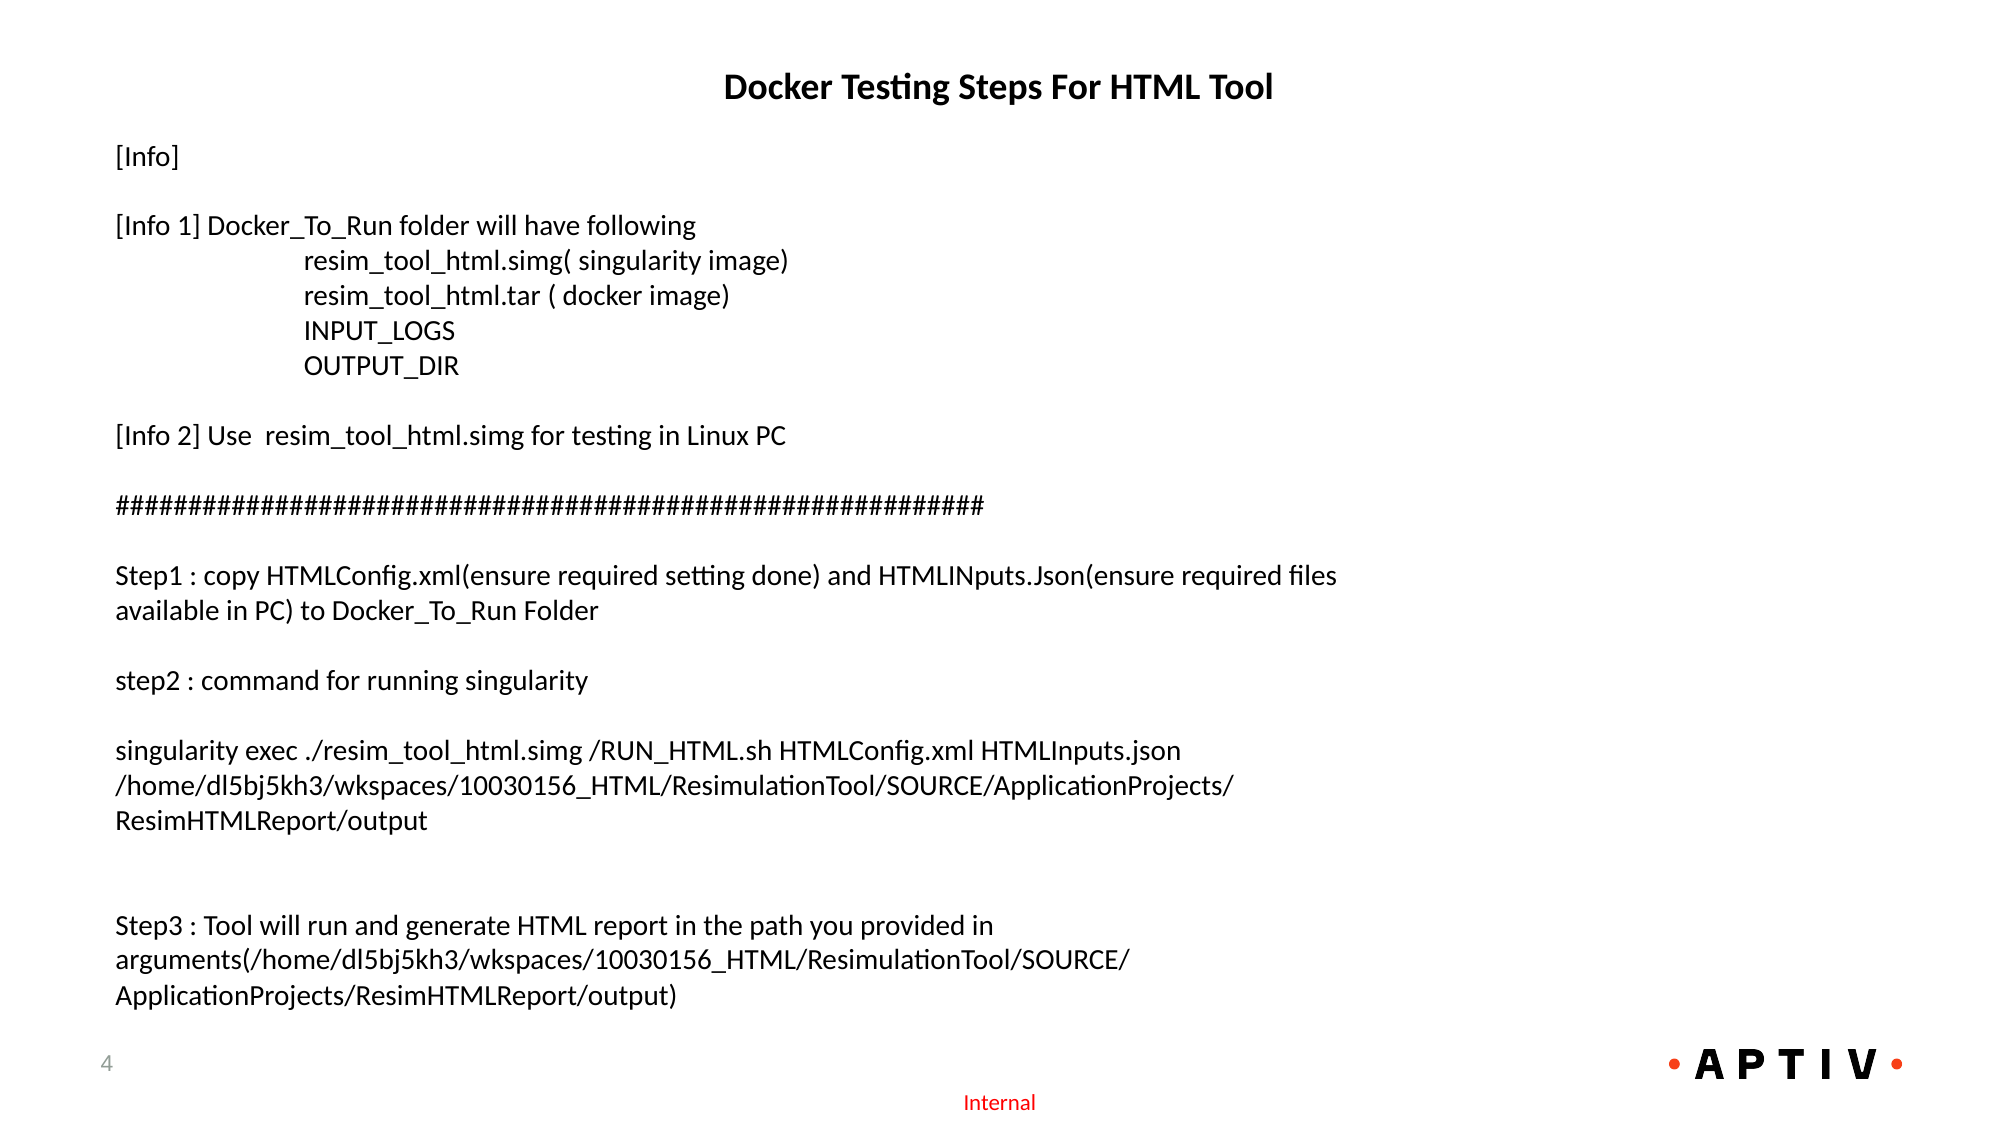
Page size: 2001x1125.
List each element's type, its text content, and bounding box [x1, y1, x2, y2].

text_box [Info] [Info 1] Docker_To_Run folder will have following resim_tool_html.simg( singularity image) resim_tool_html.tar ( docker image) INPUT_LOGS OUTPUT_DIR [Info 2] Use resim_tool_html.simg for testing in Linux PC ############################################################ Step1 : copy HTMLConfig.xml(ensure required setting done) and HTMLINputs.Json(ensure required files available in PC) to Docker_To_Run Folder step2 : command for running singularity singularity exec ./resim_tool_html.simg /RUN_HTML.sh HTMLConfig.xml HTMLInputs.json /home/dl5bj5kh3/wkspaces/10030156_HTML/ResimulationTool/SOURCE/ApplicationProjects/ResimHTMLReport/output Step3 : Tool will run and generate HTML report in the path you provided in arguments(/home/dl5bj5kh3/wkspaces/10030156_HTML/ResimulationTool/SOURCE/ApplicationProjects/ResimHTMLReport/output) [100, 129, 1357, 1019]
picture [1654, 1034, 1917, 1094]
title Docker Testing Steps For HTML Tool [311, 62, 1373, 125]
slide_number 4 [100, 1037, 204, 1088]
